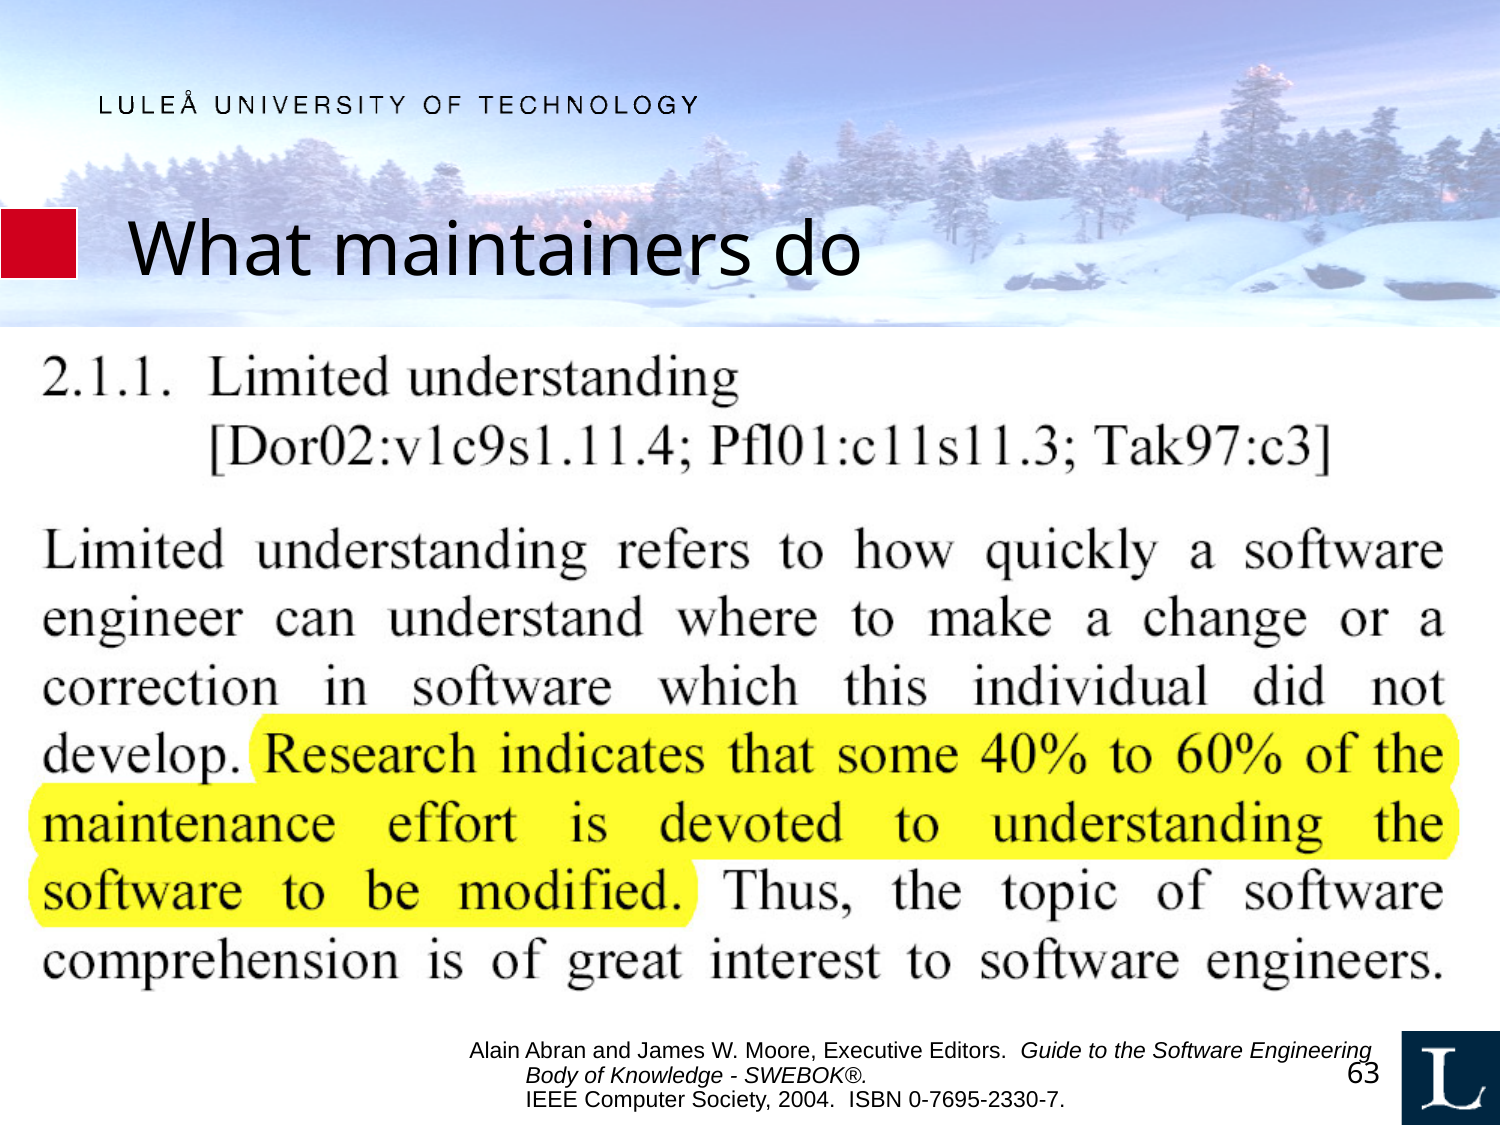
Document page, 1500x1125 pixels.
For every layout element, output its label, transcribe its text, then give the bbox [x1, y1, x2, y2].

text_box Alain Abran and James W. Moore, Executive Editors. Guide to the Software Engineering Body of Knowledge - SWEBOK®. IEEE Computer Society, 2004. ISBN 0-7695-2330-7. [454, 1031, 1430, 1125]
picture [1430, 1031, 1500, 1125]
picture [100, 90, 697, 114]
title What maintainers do [111, 160, 1412, 330]
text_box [24, 337, 1467, 1005]
